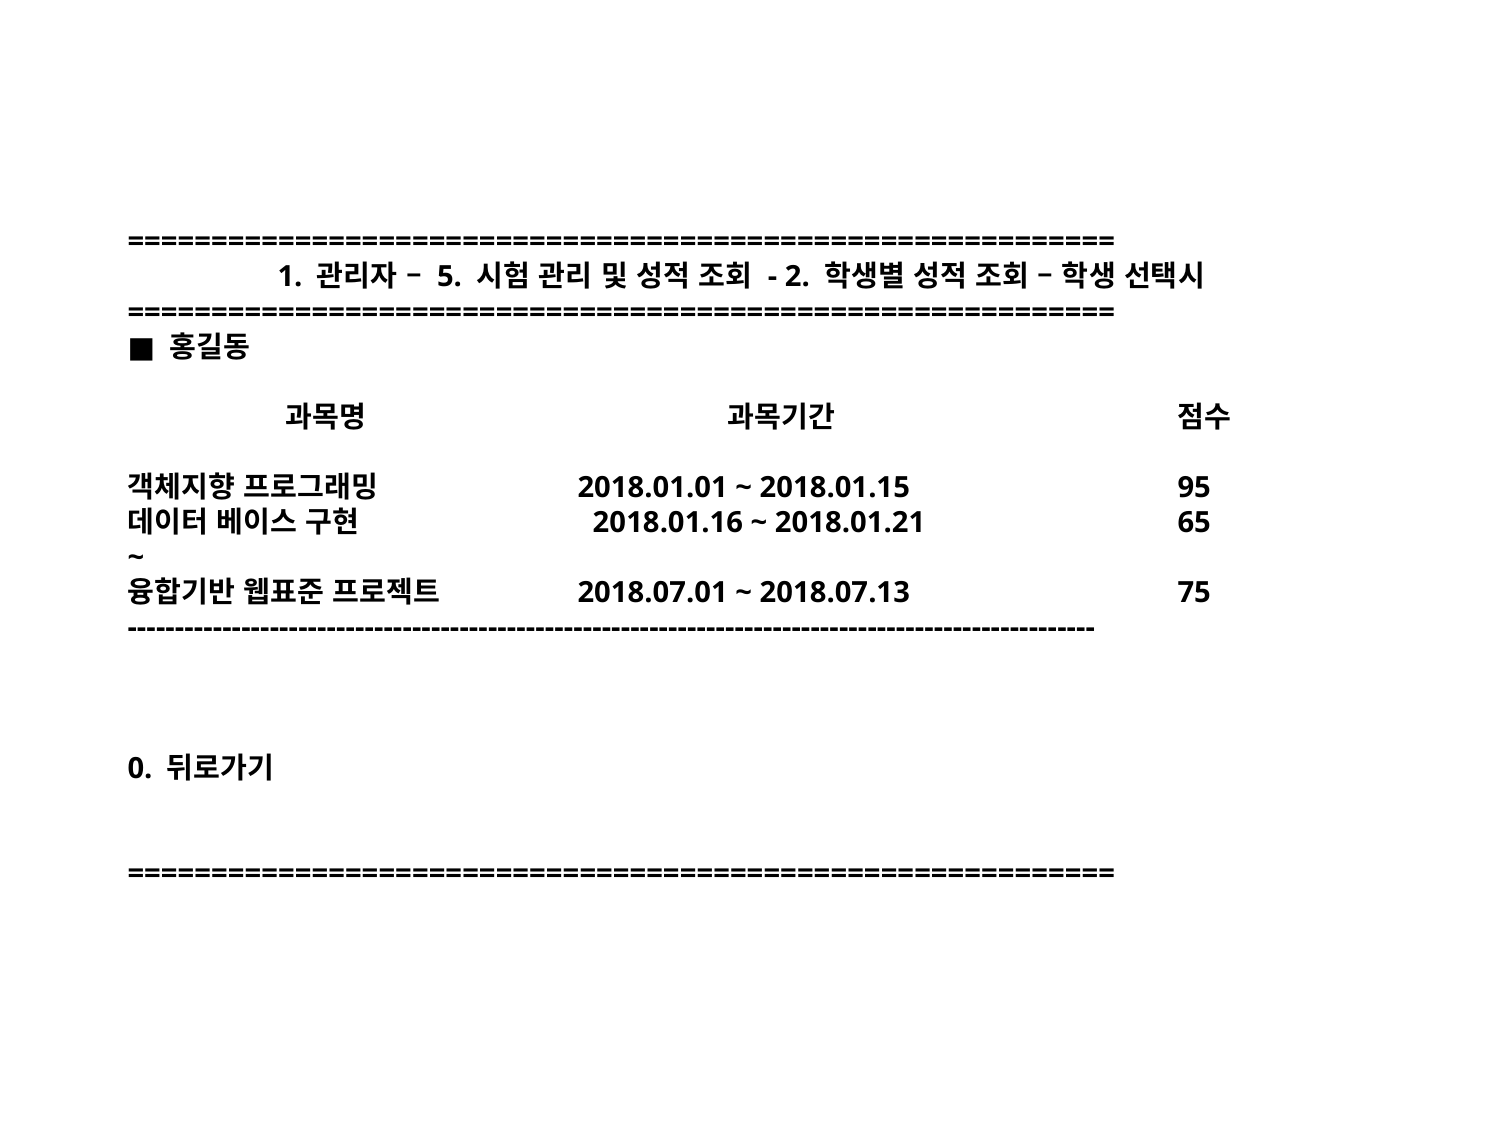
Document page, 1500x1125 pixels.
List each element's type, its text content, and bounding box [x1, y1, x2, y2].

title =========================================================== 1. 관리자 – 5. 시험 관리 및 성적 조회 - 2. 학생별 성적 조회 – 학생 선택시=========================================================== ■ 홍길동 과목명 과목기간 점수 객체지향 프로그래밍 2018.01.01 ~ 2018.01.15 95 데이터 베이스 구현 2018.01.16 ~ 2018.01.21 65 ~ 융합기반 웹표준 프로젝트 2018.07.01 ~ 2018.07.13 75 ------------------------------------------------------------------------------------------------------ 0. 뒤로가기 =========================================================== [112, 117, 1388, 1020]
